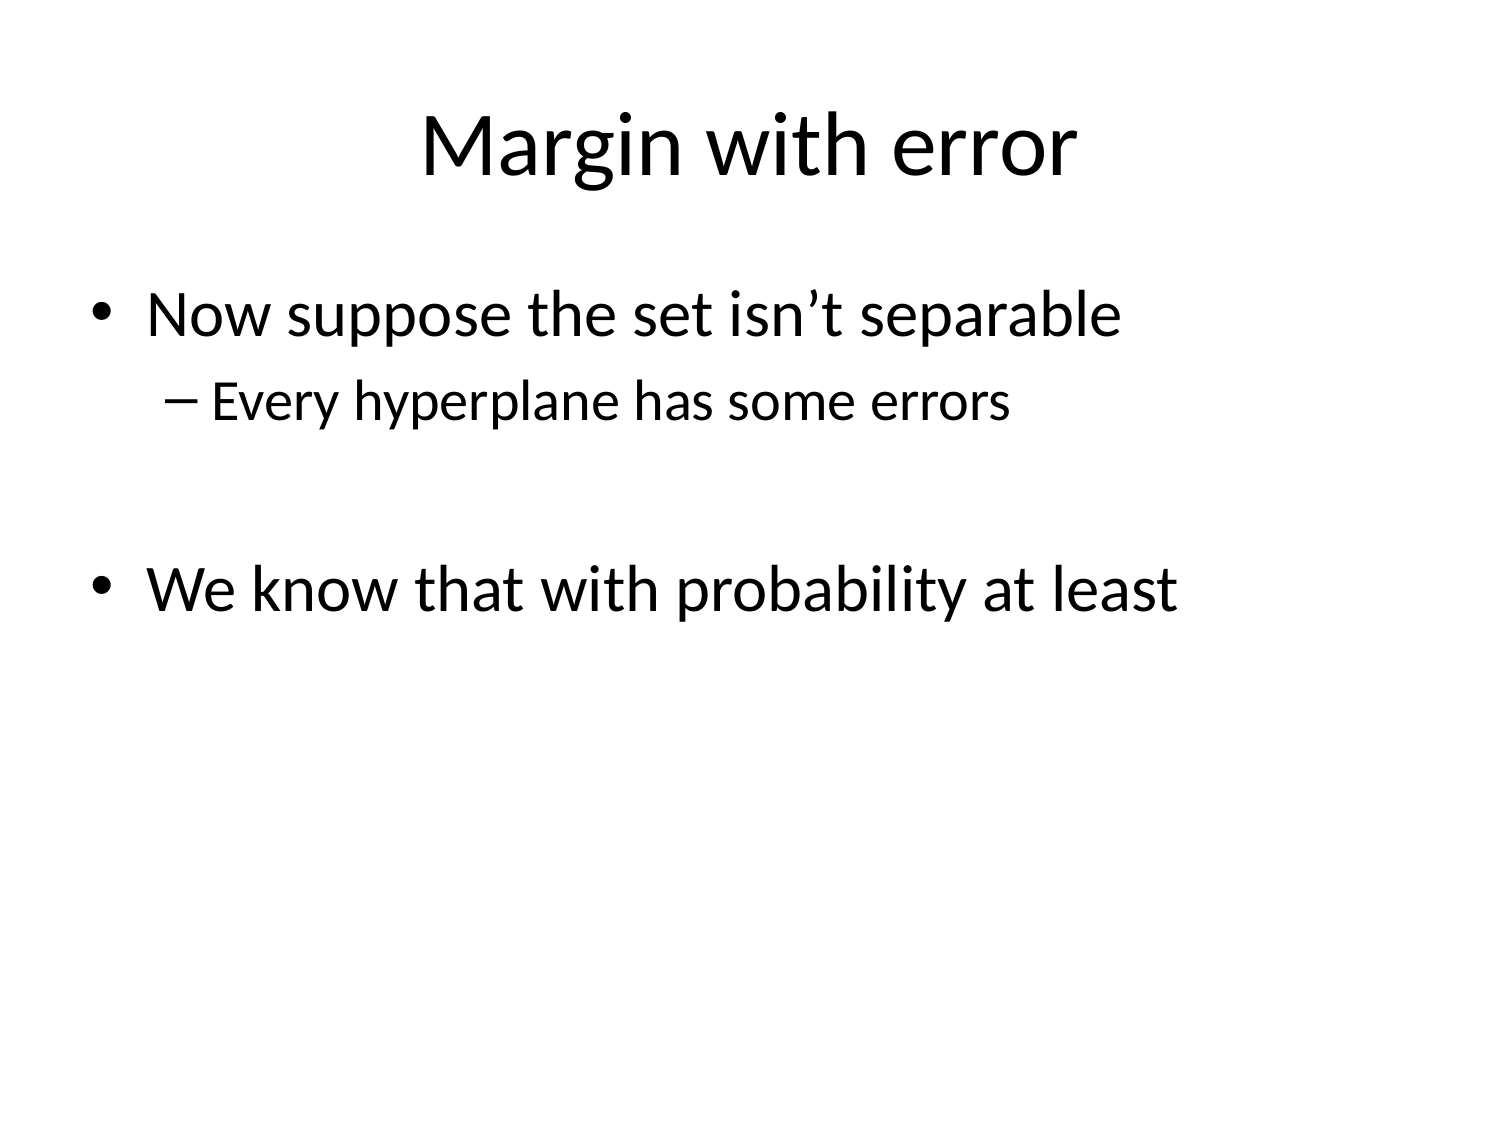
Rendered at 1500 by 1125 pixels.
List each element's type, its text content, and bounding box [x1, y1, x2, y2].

title Margin with error [75, 45, 1425, 233]
